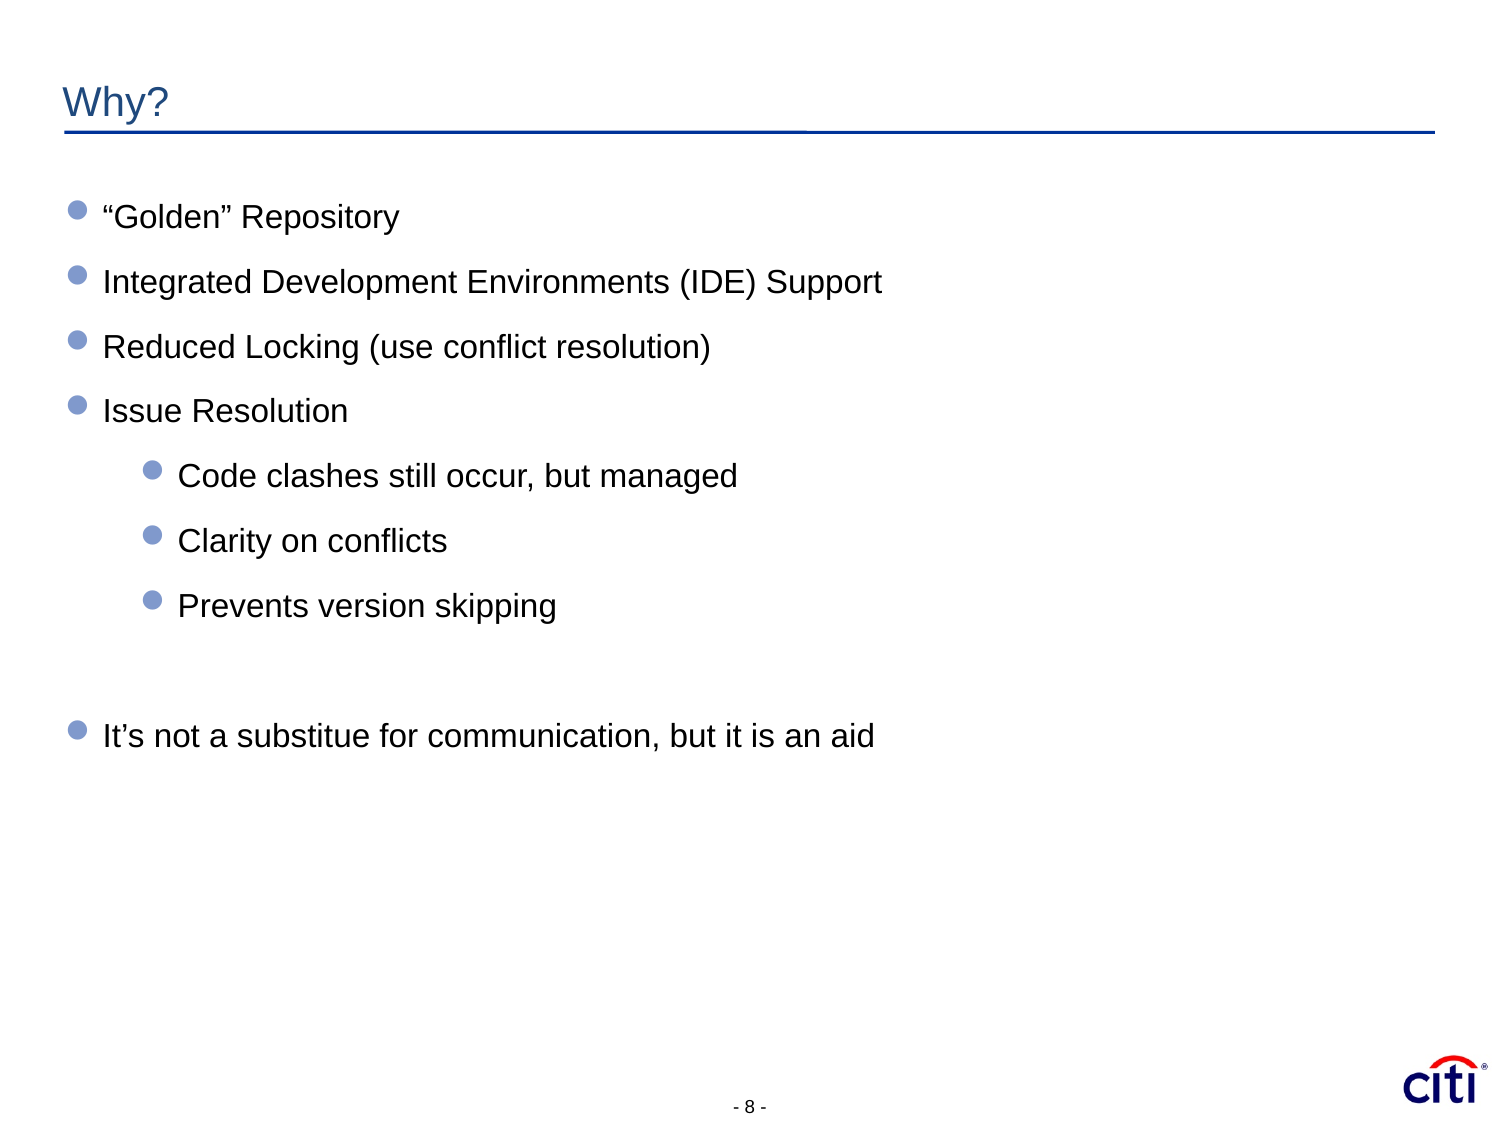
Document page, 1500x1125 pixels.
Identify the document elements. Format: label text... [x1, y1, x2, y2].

title Why? [62, 75, 1363, 126]
text_box “Golden” Repository Integrated Development Environments (IDE) Support Reduced Locking (use conflict resolution) Issue Resolution Code clashes still occur, but managed Clarity on conflicts Prevents version skipping It’s not a substitue for communication, but it is an aid [50, 187, 1453, 762]
picture [1381, 1043, 1500, 1125]
